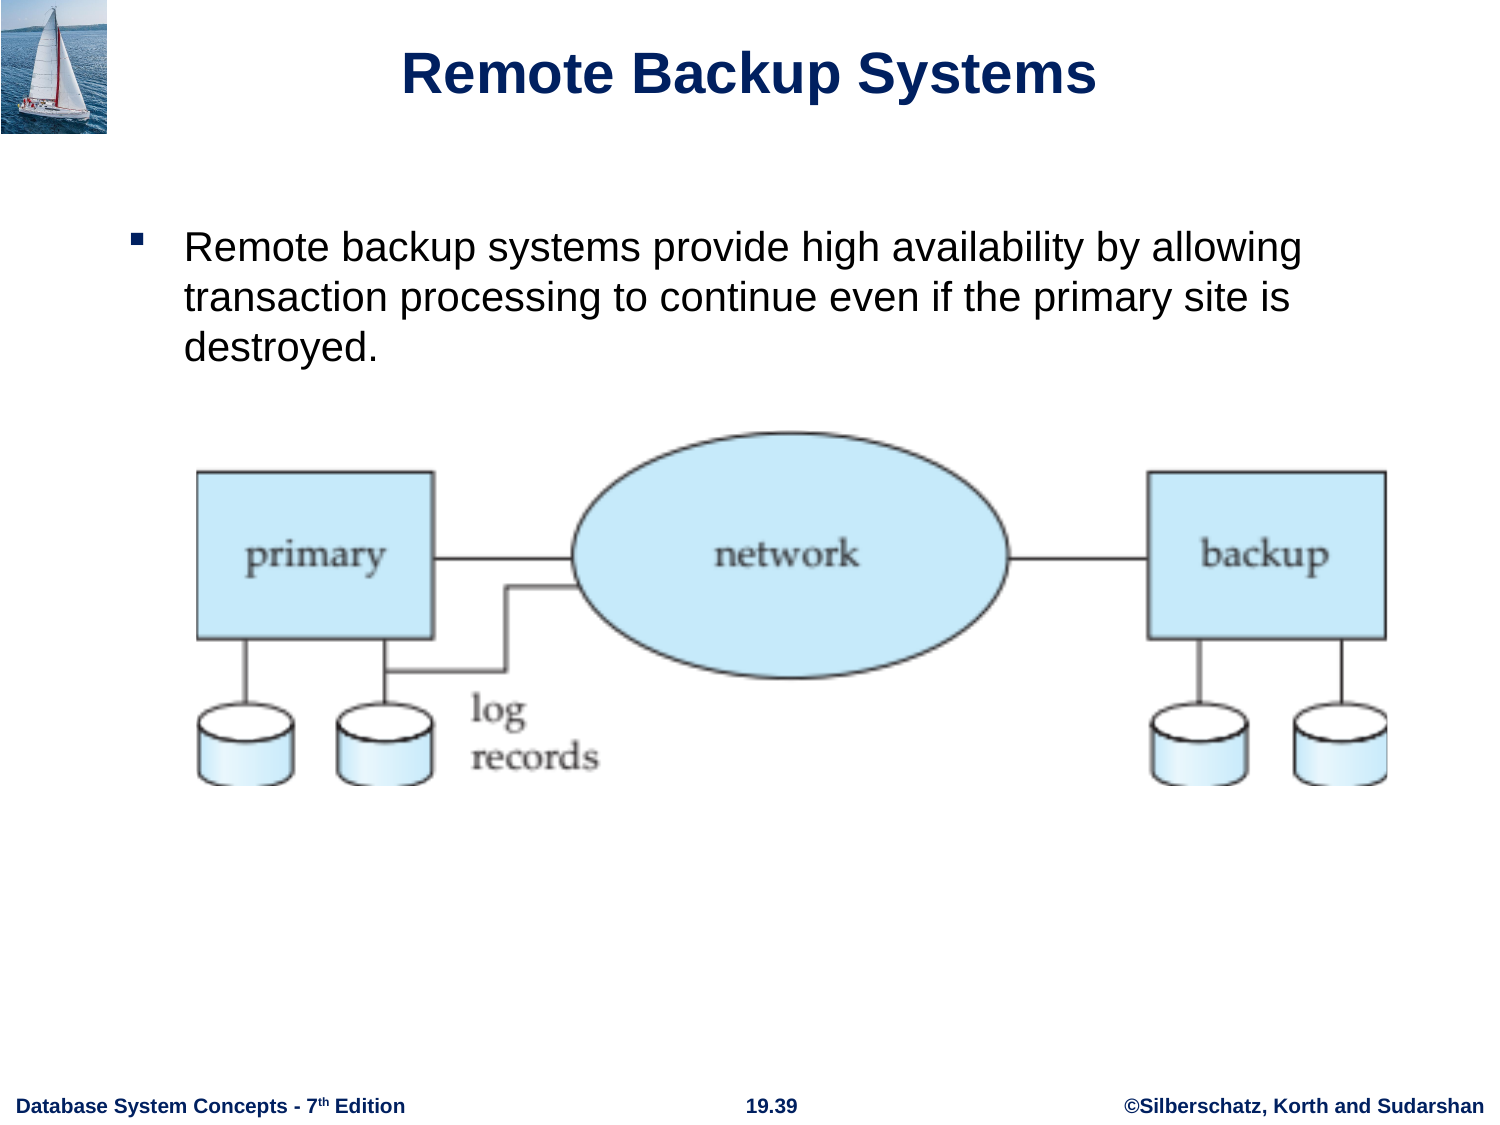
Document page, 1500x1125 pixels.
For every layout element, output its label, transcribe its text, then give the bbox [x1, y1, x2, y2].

list Remote backup systems provide high availability by allowing transaction processing to continue even if the primary site is destroyed. [112, 212, 1442, 379]
picture [1, 0, 107, 134]
picture [196, 430, 1388, 786]
title Remote Backup Systems [112, 24, 1388, 113]
